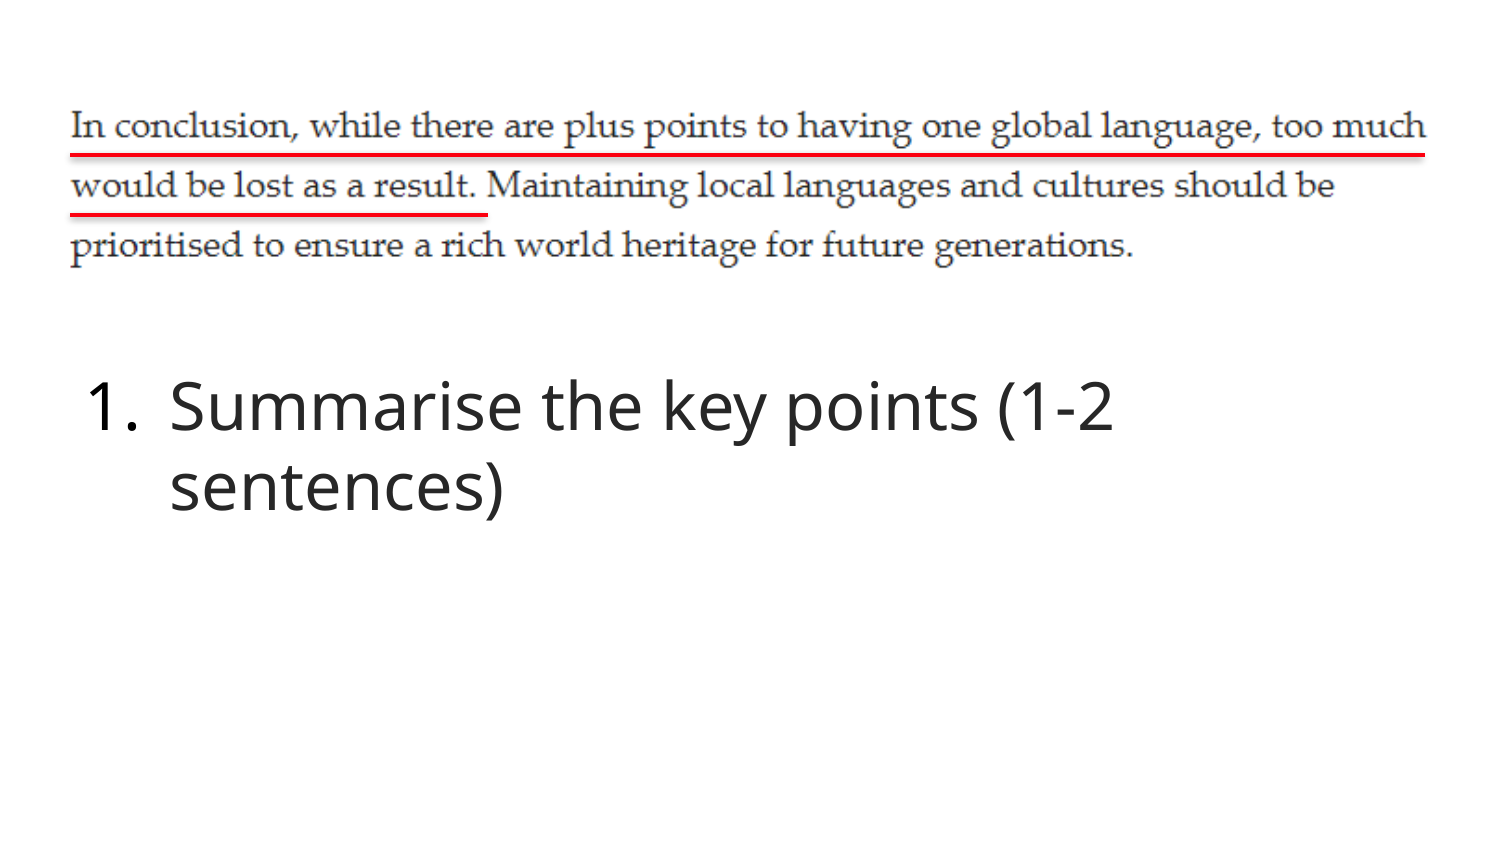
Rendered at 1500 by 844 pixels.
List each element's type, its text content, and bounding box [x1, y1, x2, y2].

picture [18, 63, 1442, 311]
text_box Summarise the key points (1-2 sentences) [70, 356, 1157, 571]
